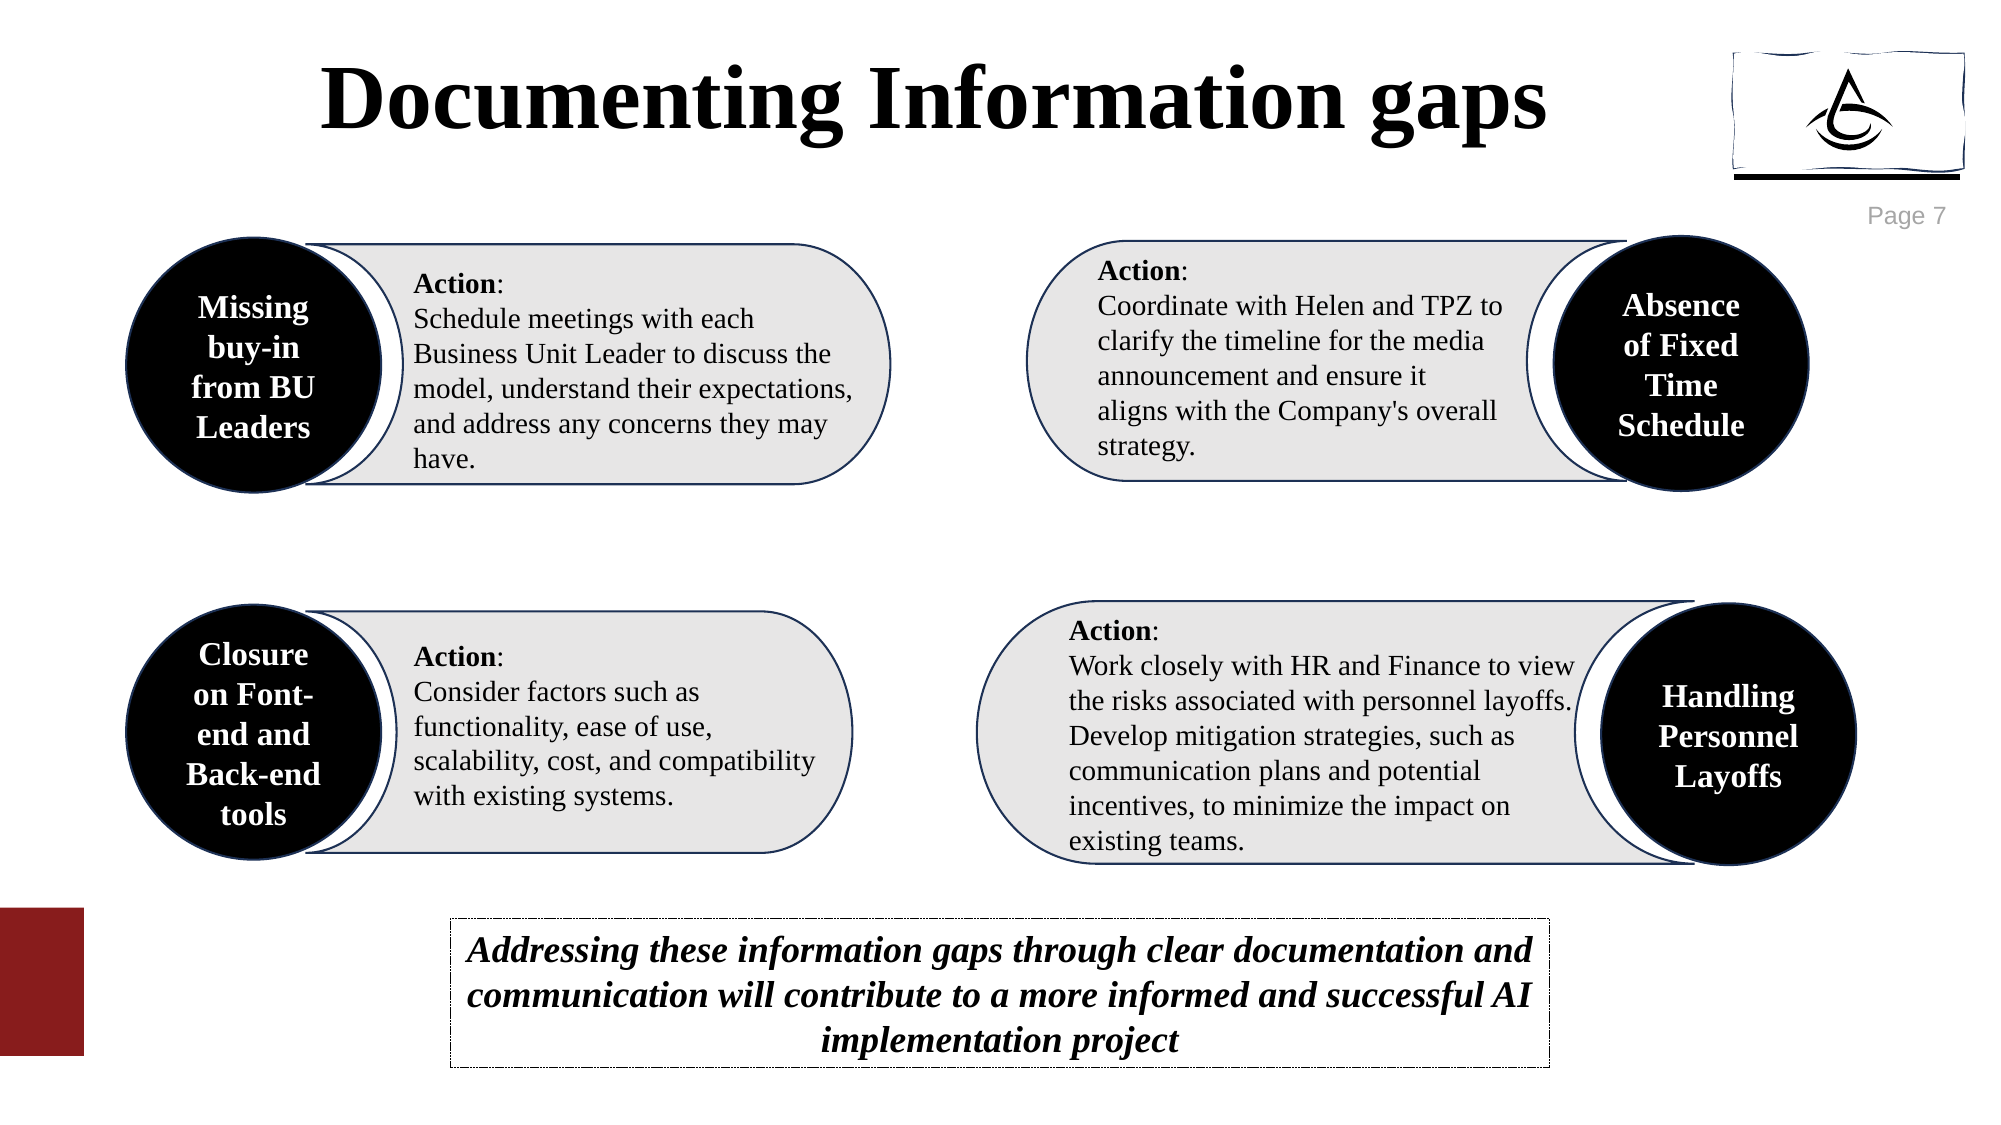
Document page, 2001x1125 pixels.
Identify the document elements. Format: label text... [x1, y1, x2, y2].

text_box Action: Coordinate with Helen and TPZ to clarify the timeline for the media announcement and ensure it aligns with the Company's overall strategy. [1082, 244, 1520, 469]
text_box Handling Personnel Layoffs [1618, 602, 1858, 867]
text_box [975, 608, 1054, 857]
text_box [1067, 600, 1695, 633]
text_box Absence of Fixed Time Schedule [1552, 234, 1810, 493]
text_box [835, 659, 854, 806]
text_box [1025, 239, 1627, 482]
text_box Action: Work closely with HR and Finance to view the risks associated with personnel layoffs. Develop mitigation strategies, such as communication plans and potential incentives, to minimize the impact on existing teams. [1054, 604, 1618, 864]
text_box [305, 610, 826, 854]
text_box [1083, 831, 1695, 865]
slide_number Page 7 [1735, 184, 1962, 245]
text_box Action: Consider factors such as functionality, ease of use, scalability, cost, and compatibility with existing systems. [398, 629, 835, 819]
text_box Action: Schedule meetings with each Business Unit Leader to discuss the model, understand their expectations, and address any concerns they may have. [398, 257, 874, 482]
text_box [305, 243, 839, 332]
title Documenting Information gaps [305, 25, 1914, 173]
text_box Missing buy-in from BU Leaders [125, 236, 383, 494]
text_box [305, 397, 816, 486]
text_box Closure on Font-end and Back-end tools [125, 603, 383, 861]
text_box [1795, 63, 1893, 157]
text_box Addressing these information gaps through clear documentation and communication will contribute to a more informed and successful AI implementation project [450, 918, 1550, 1068]
text_box [874, 295, 892, 433]
text_box [1731, 50, 1966, 173]
